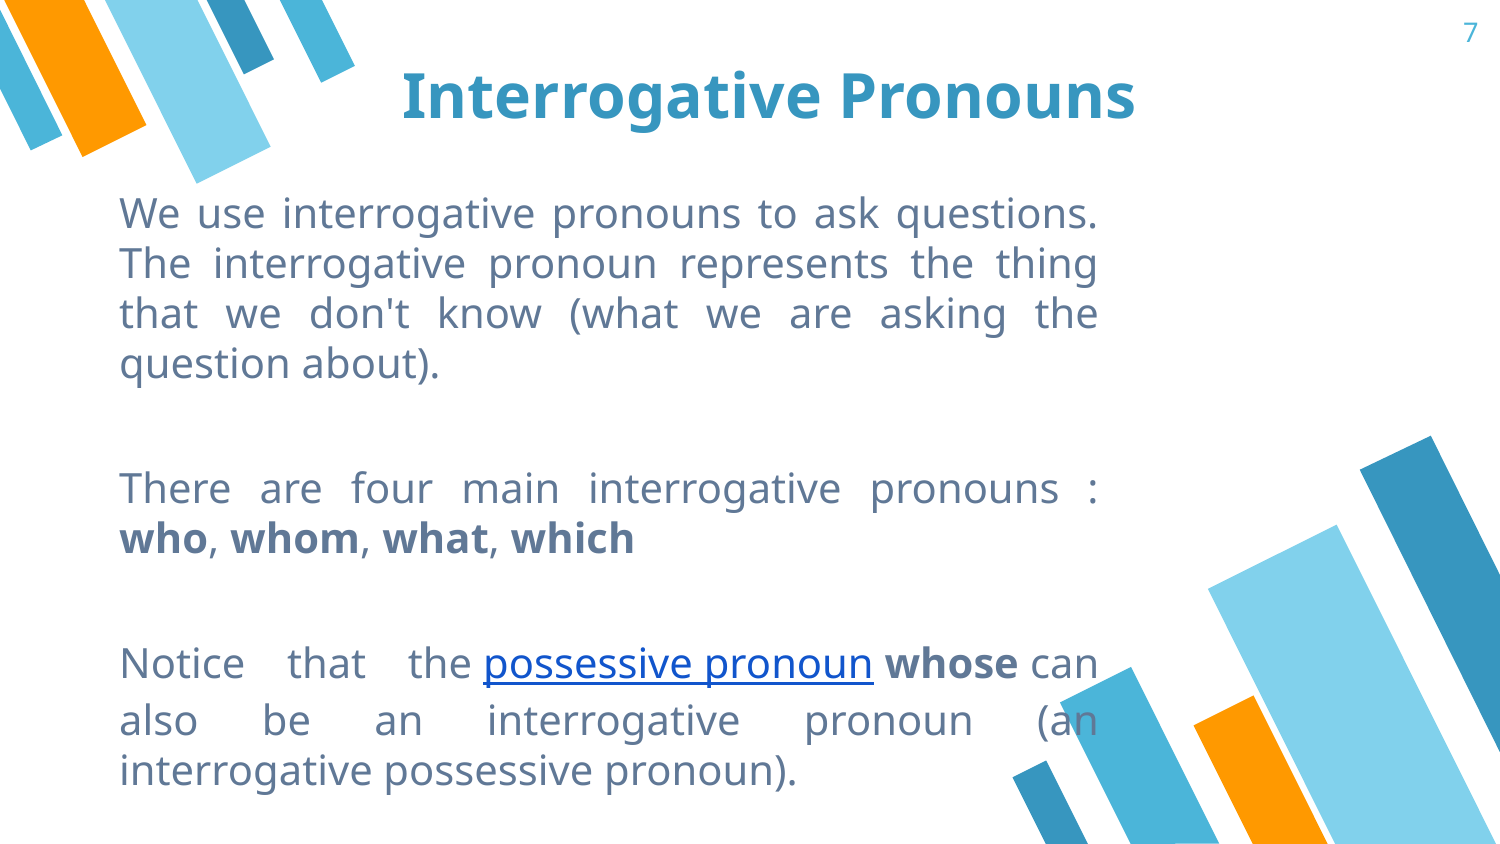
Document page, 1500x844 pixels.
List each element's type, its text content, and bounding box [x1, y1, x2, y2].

list We use interrogative pronouns to ask questions. The interrogative pronoun represents the thing that we don't know (what we are asking the question about). There are four main interrogative pronouns : who, whom, what, which Notice that the possessive pronoun whose can also be an interrogative pronoun (an interrogative possessive pronoun). [87, 171, 1115, 785]
title Interrogative Pronouns [387, 34, 1333, 146]
slide_number 7 [1403, 0, 1494, 65]
